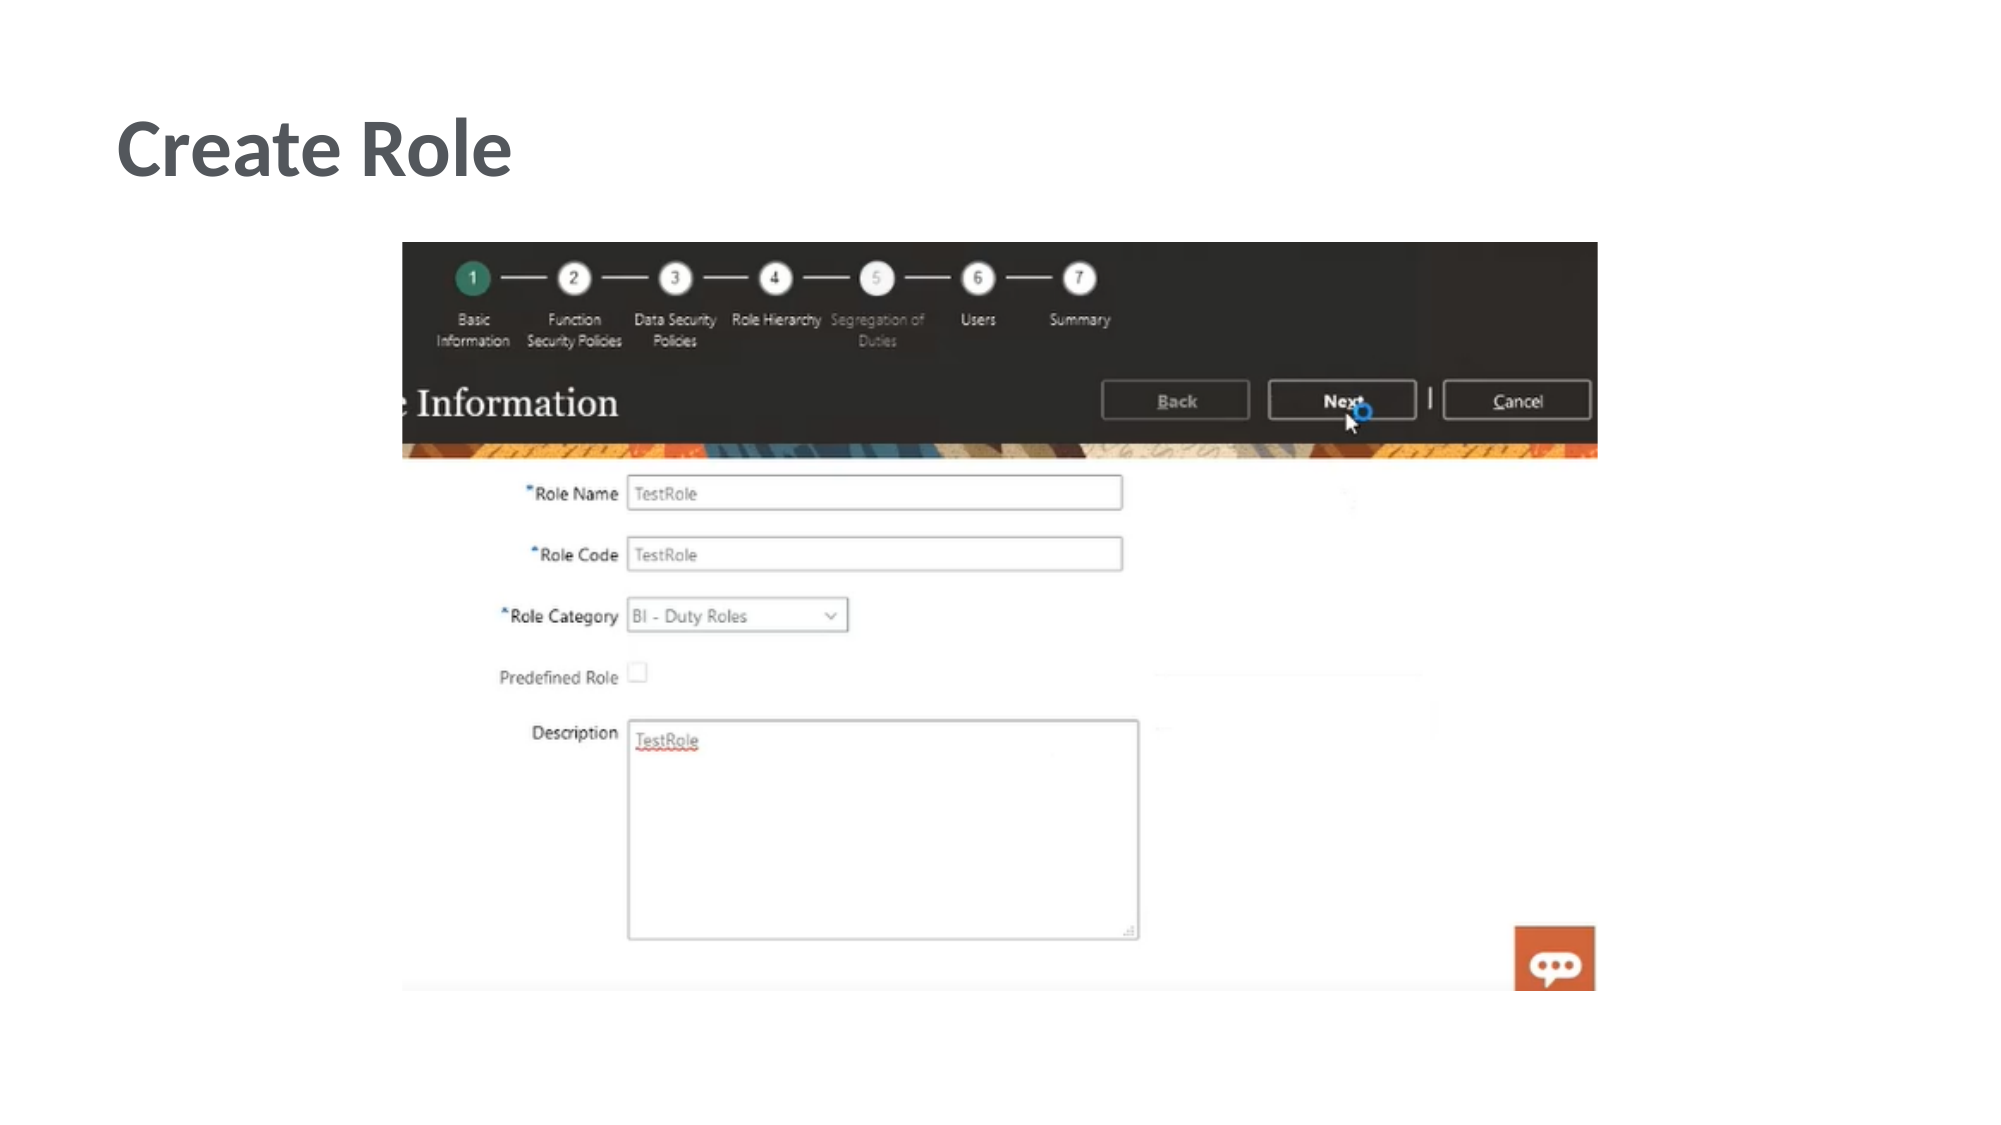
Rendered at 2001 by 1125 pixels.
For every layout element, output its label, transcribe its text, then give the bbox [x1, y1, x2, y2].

text_box Create Role [102, 85, 529, 201]
picture [402, 242, 1598, 991]
